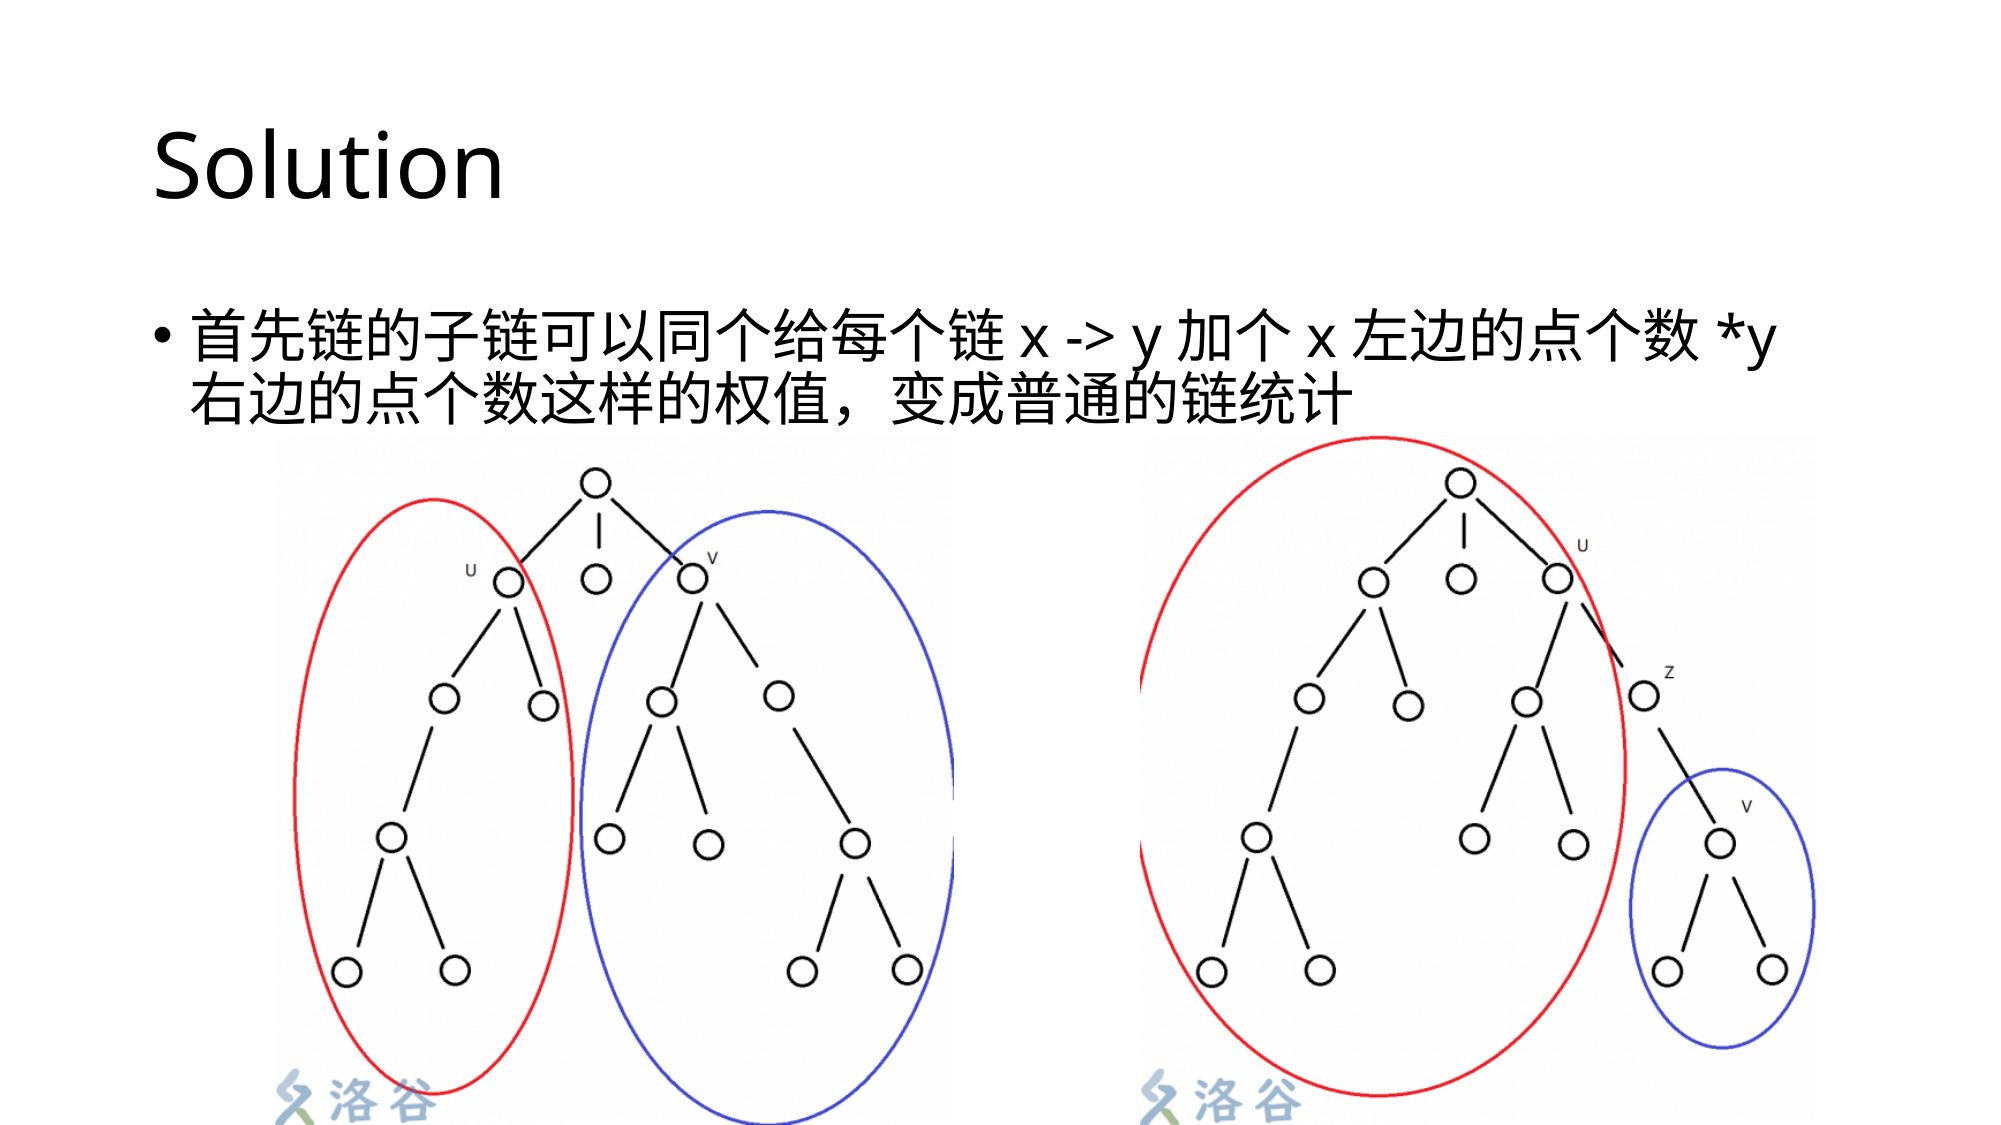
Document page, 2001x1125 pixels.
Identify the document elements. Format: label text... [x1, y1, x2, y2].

picture [1140, 434, 1819, 1125]
title Solution [137, 59, 1863, 278]
list 首先链的子链可以同个给每个链x -> y加个x左边的点个数*y右边的点个数这样的权值，变成普通的链统计 [137, 299, 1863, 1014]
picture [275, 434, 954, 1125]
